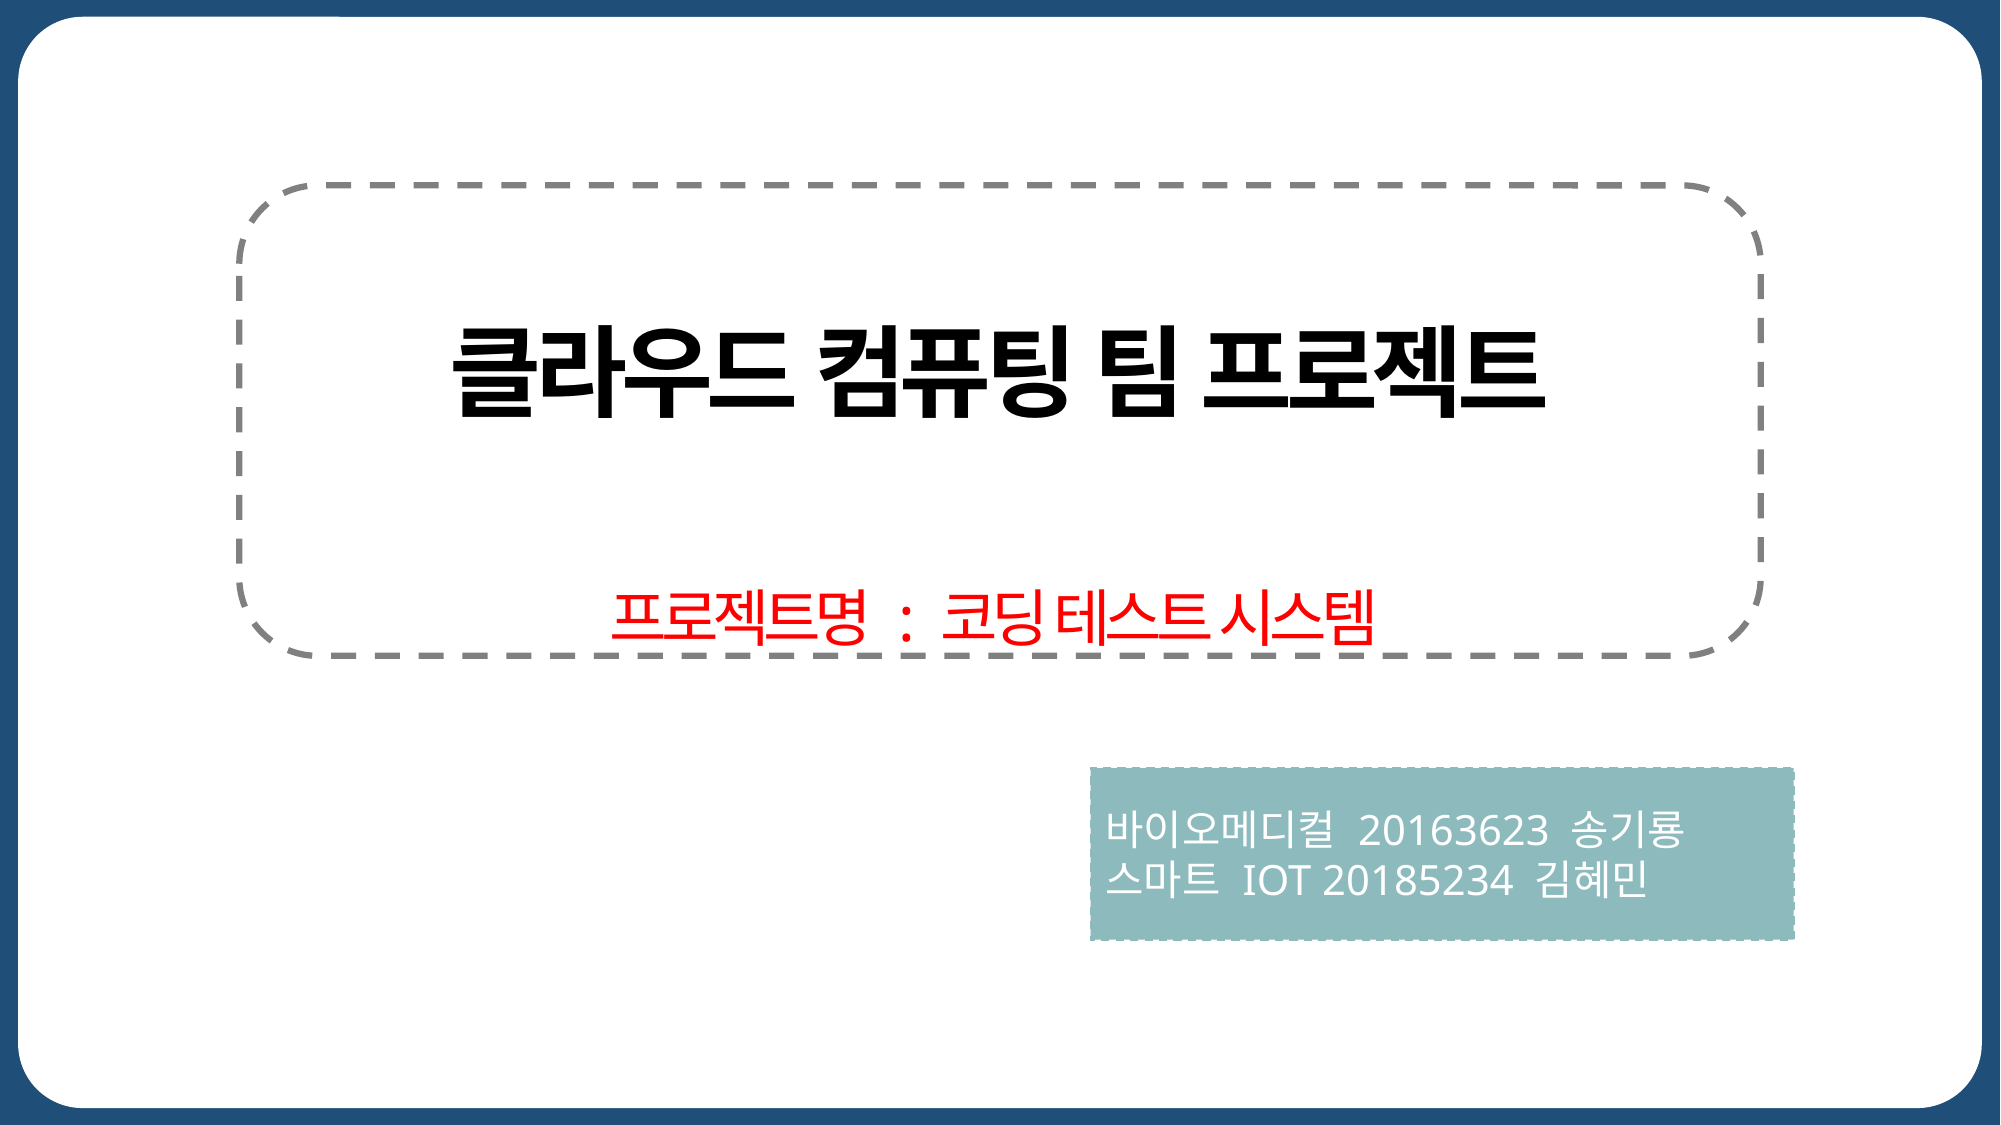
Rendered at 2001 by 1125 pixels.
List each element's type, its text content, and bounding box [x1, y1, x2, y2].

text_box [238, 184, 1762, 657]
text_box 클라우드 컴퓨팅 팀 프로젝트 프로젝트명 : 코딩 테스트 시스템 [289, 651, 1711, 662]
text_box [18, 16, 1982, 1109]
text_box [51, 51, 689, 193]
text_box 바이오메디컬 20163623 송기룡 스마트 IOT 20185234 김혜민 [1090, 767, 1795, 941]
